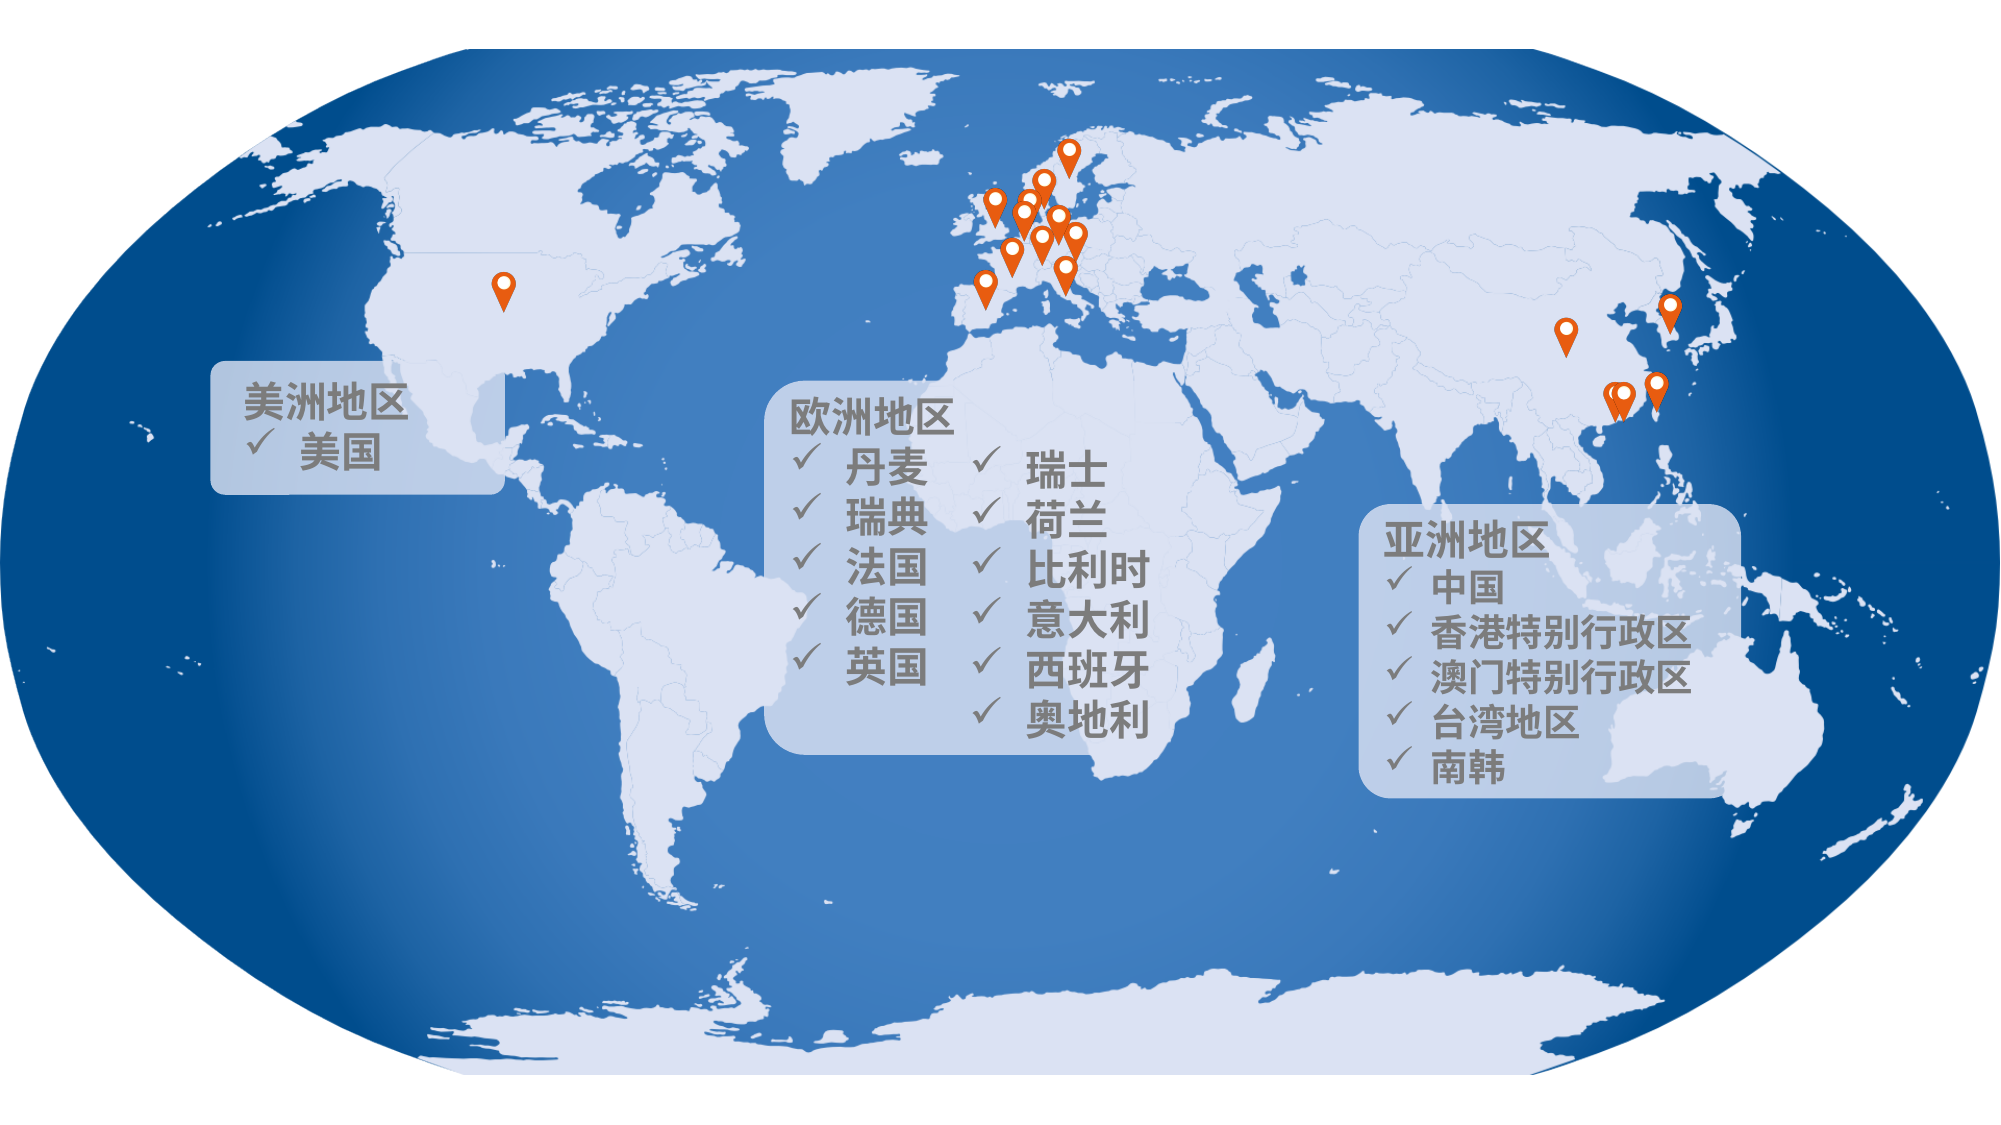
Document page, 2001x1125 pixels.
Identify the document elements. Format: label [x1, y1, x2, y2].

text_box [0, 49, 2000, 1076]
